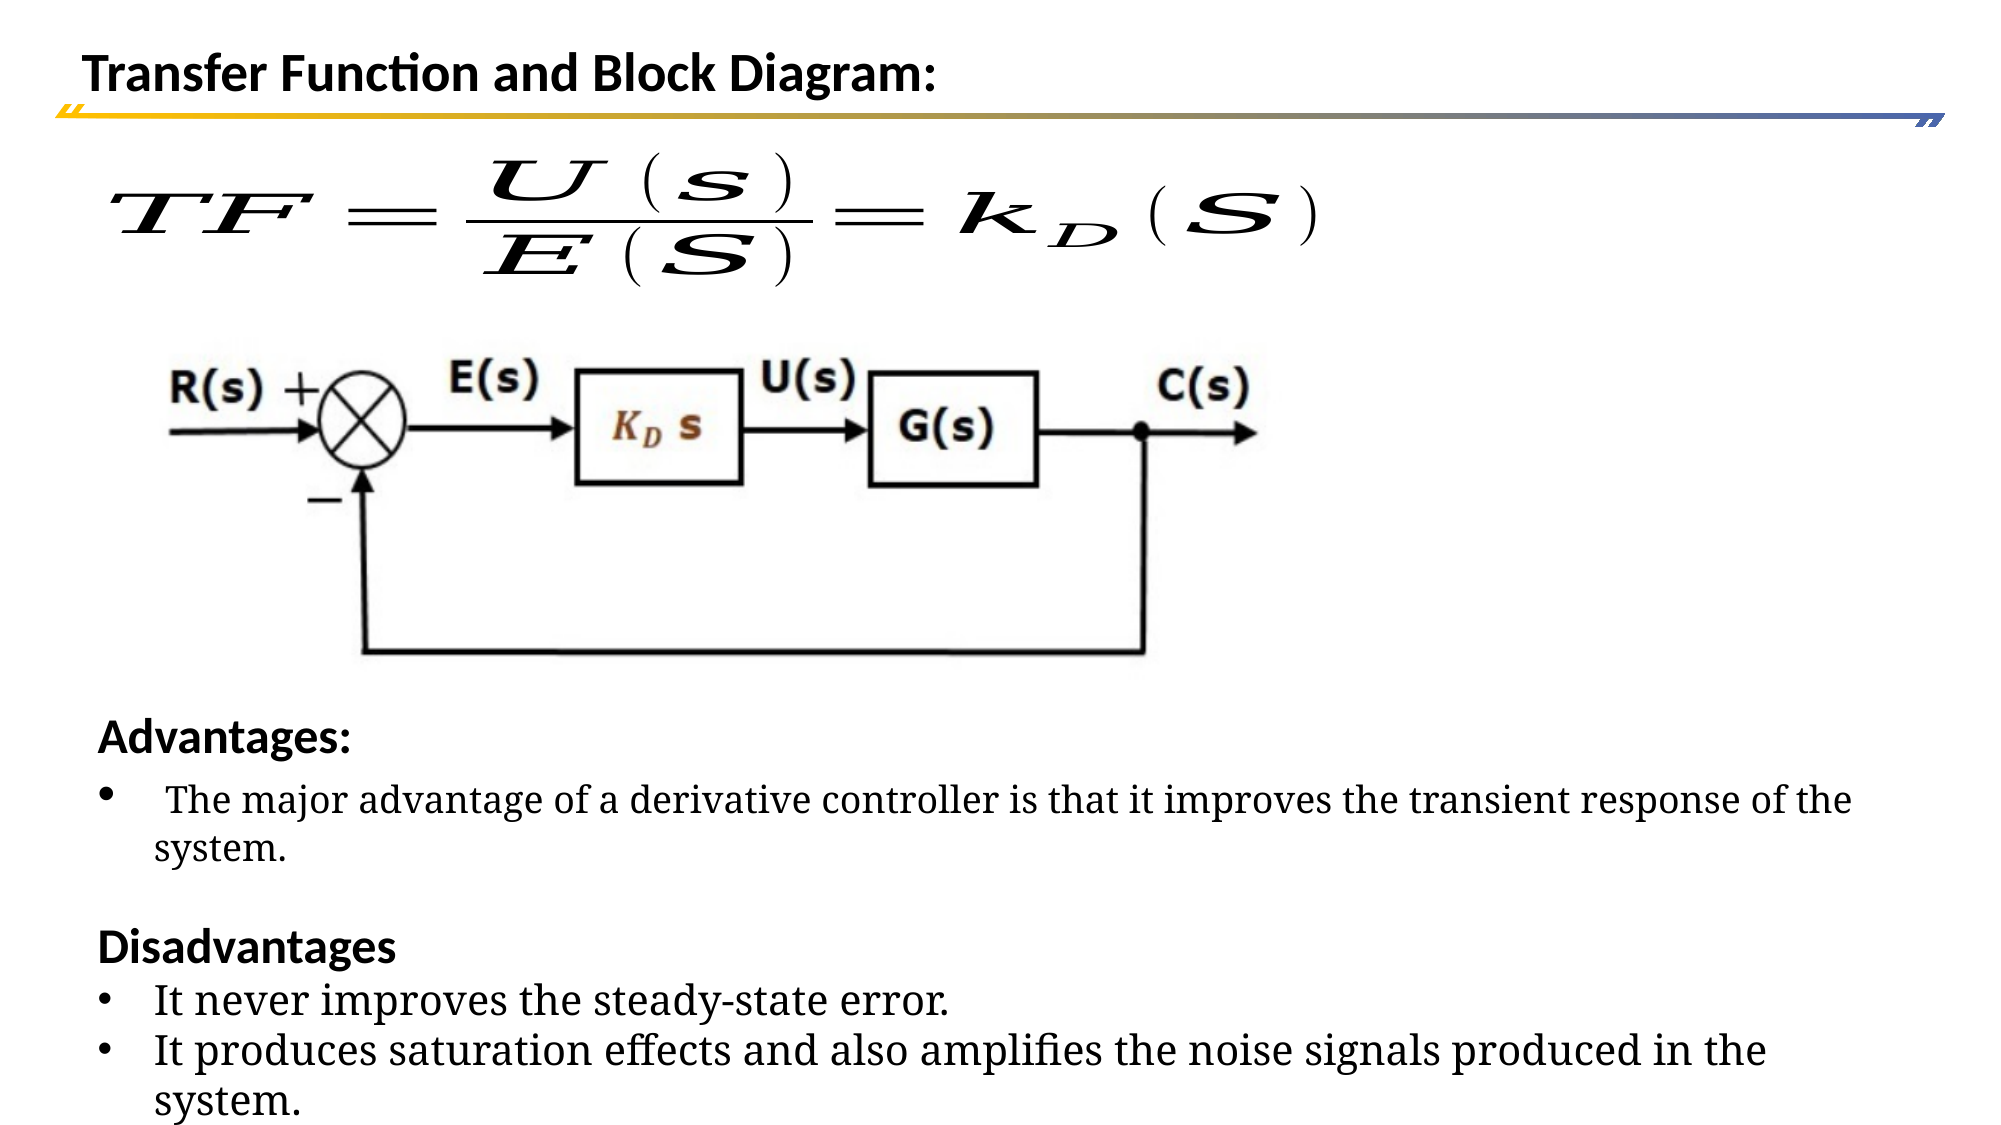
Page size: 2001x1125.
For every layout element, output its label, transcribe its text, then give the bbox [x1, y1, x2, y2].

list [66, 145, 1934, 1063]
title Transfer Function and Block Diagram: [66, 0, 1934, 111]
picture [114, 325, 1318, 741]
text_box Advantages: The major advantage of a derivative controller is that it improves the transient response of the system. Disadvantages It never improves the steady-state error. It produces saturation effects and also amplifies the noise signals produced in the system. [82, 696, 1891, 1125]
